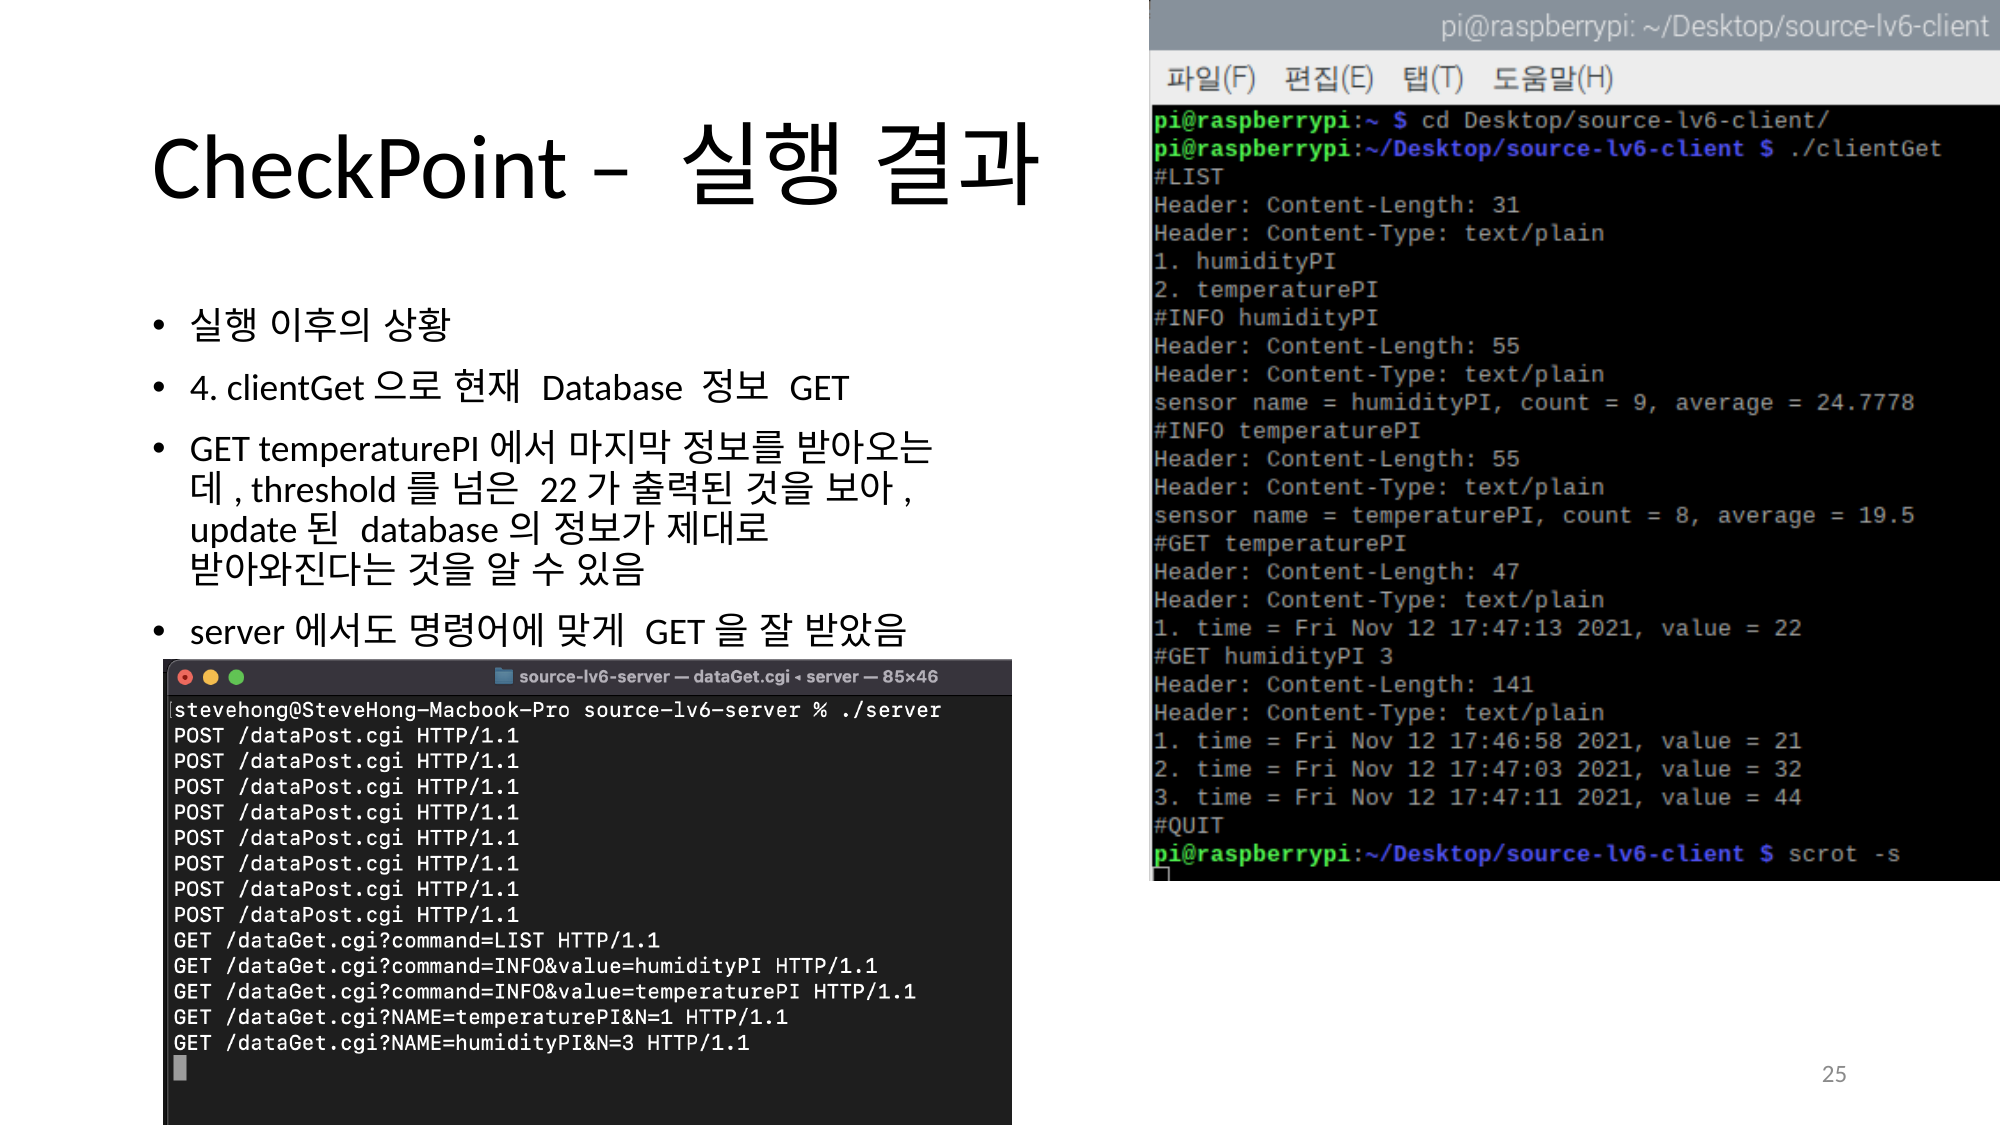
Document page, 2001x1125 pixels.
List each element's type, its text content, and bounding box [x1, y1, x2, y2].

slide_number 25 [1412, 1042, 1863, 1103]
list 실행 이후의 상황 4. clientGet으로 현재 Database 정보 GET GET temperaturePI에서 마지막 정보를 받아오는데, threshold를 넘은 22가 출력된 것을 보아, update된 database의 정보가 제대로 받아와진다는 것을 알 수 있음 server에서도 명령어에 맞게 GET을 잘 받았음 [137, 299, 1000, 1103]
picture [163, 659, 1012, 1125]
picture [1149, 0, 2000, 881]
title CheckPoint – 실행 결과 [137, 59, 1149, 278]
